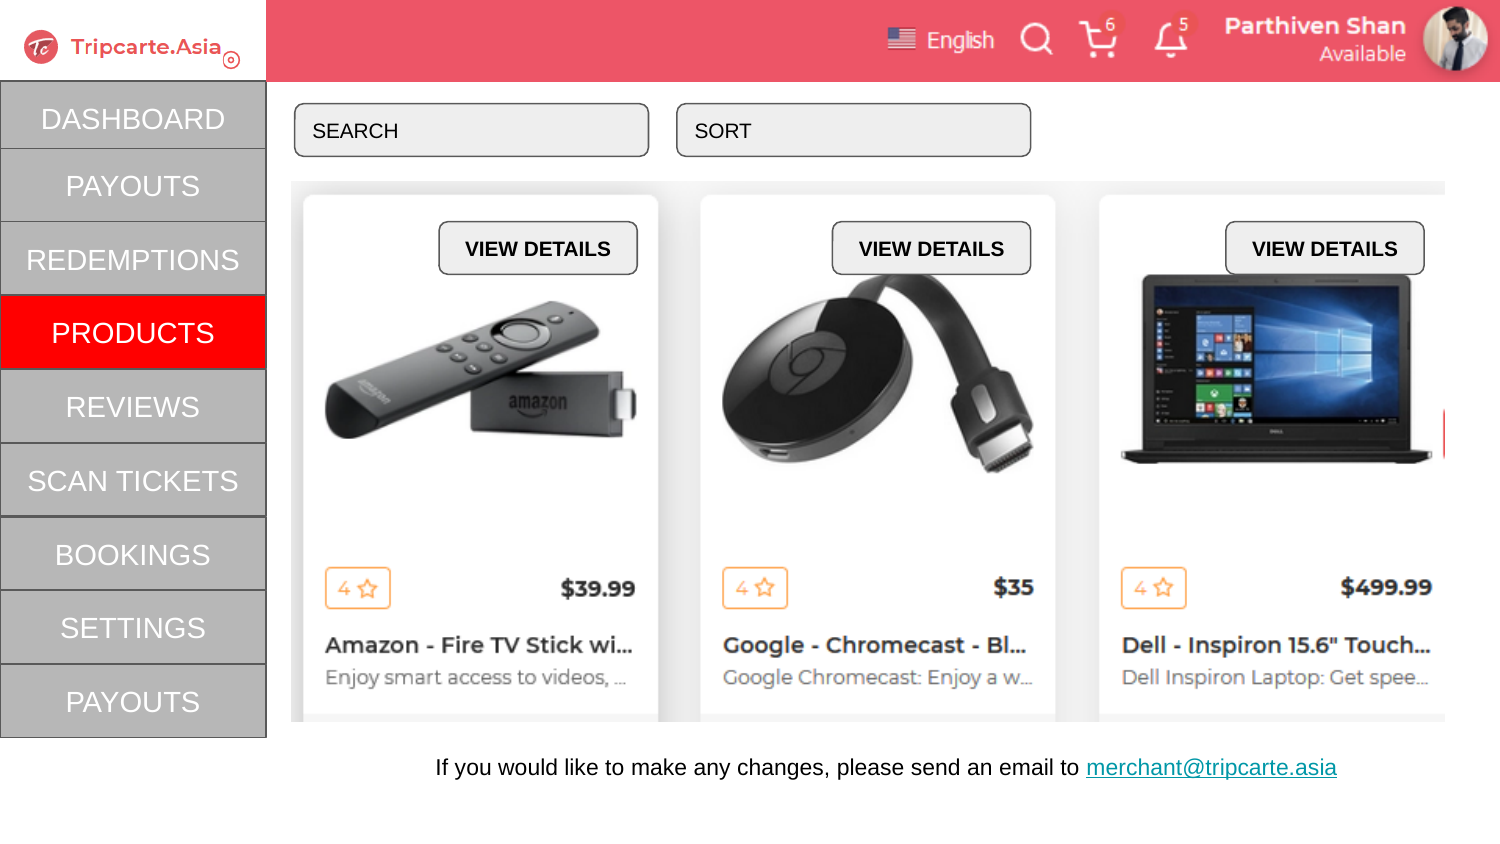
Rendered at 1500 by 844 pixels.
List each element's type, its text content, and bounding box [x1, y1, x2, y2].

text_box SORT [676, 103, 1031, 157]
text_box PRODUCTS [0, 295, 267, 369]
text_box REDEMPTIONS [0, 221, 267, 295]
text_box If you would like to make any changes, please send an email to merchant@tripcarte.asia [294, 737, 1478, 791]
text_box DASHBOARD [0, 81, 267, 148]
picture [290, 181, 1445, 723]
text_box PAYOUTS [0, 664, 267, 738]
text_box BOOKINGS [0, 516, 267, 590]
text_box SEARCH [294, 103, 649, 157]
text_box PAYOUTS [0, 148, 267, 221]
text_box SCAN TICKETS [0, 443, 267, 516]
text_box REVIEWS [0, 369, 267, 443]
picture [20, 21, 247, 75]
text_box SETTINGS [0, 590, 267, 664]
picture [266, 0, 1500, 82]
